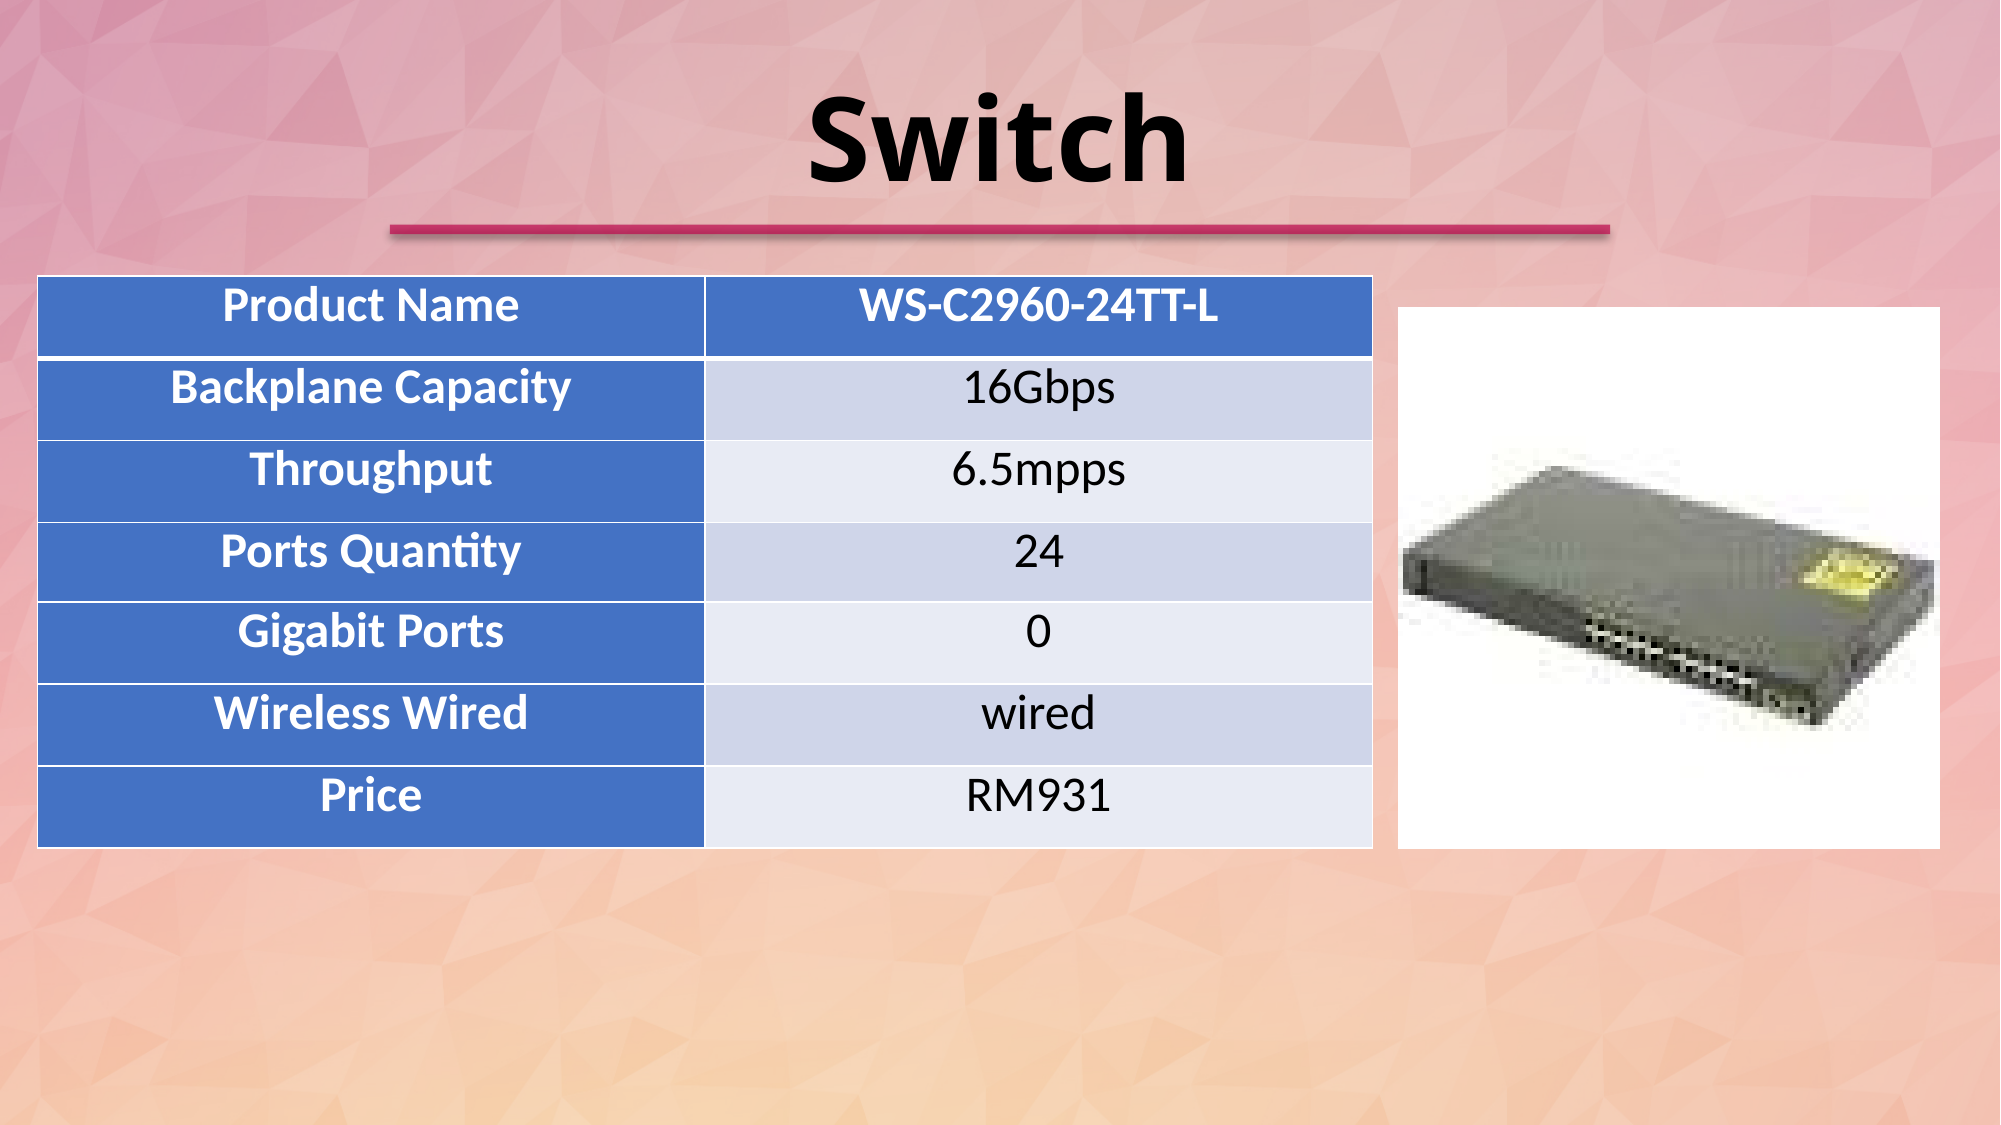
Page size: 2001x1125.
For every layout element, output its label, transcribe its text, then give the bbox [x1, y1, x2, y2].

table_cell 6.5mpps [706, 441, 1372, 522]
table_cell 0 [706, 603, 1372, 683]
table_cell Price [38, 767, 704, 847]
picture [1398, 307, 1940, 849]
table_cell Throughput [38, 441, 704, 522]
table_cell 24 [706, 523, 1372, 601]
text_box Switch [431, 86, 1569, 184]
table_cell Backplane Capacity [38, 361, 704, 440]
table_cell 16Gbps [706, 361, 1372, 440]
table_cell Wireless Wired [38, 685, 704, 765]
table_cell RM931 [706, 767, 1372, 847]
table_cell Gigabit Ports [38, 603, 704, 683]
table_cell wired [706, 685, 1372, 765]
table_cell Ports Quantity [38, 523, 704, 601]
table_header WS-C2960-24TT-L [706, 277, 1372, 356]
table_header Product Name [38, 277, 704, 356]
